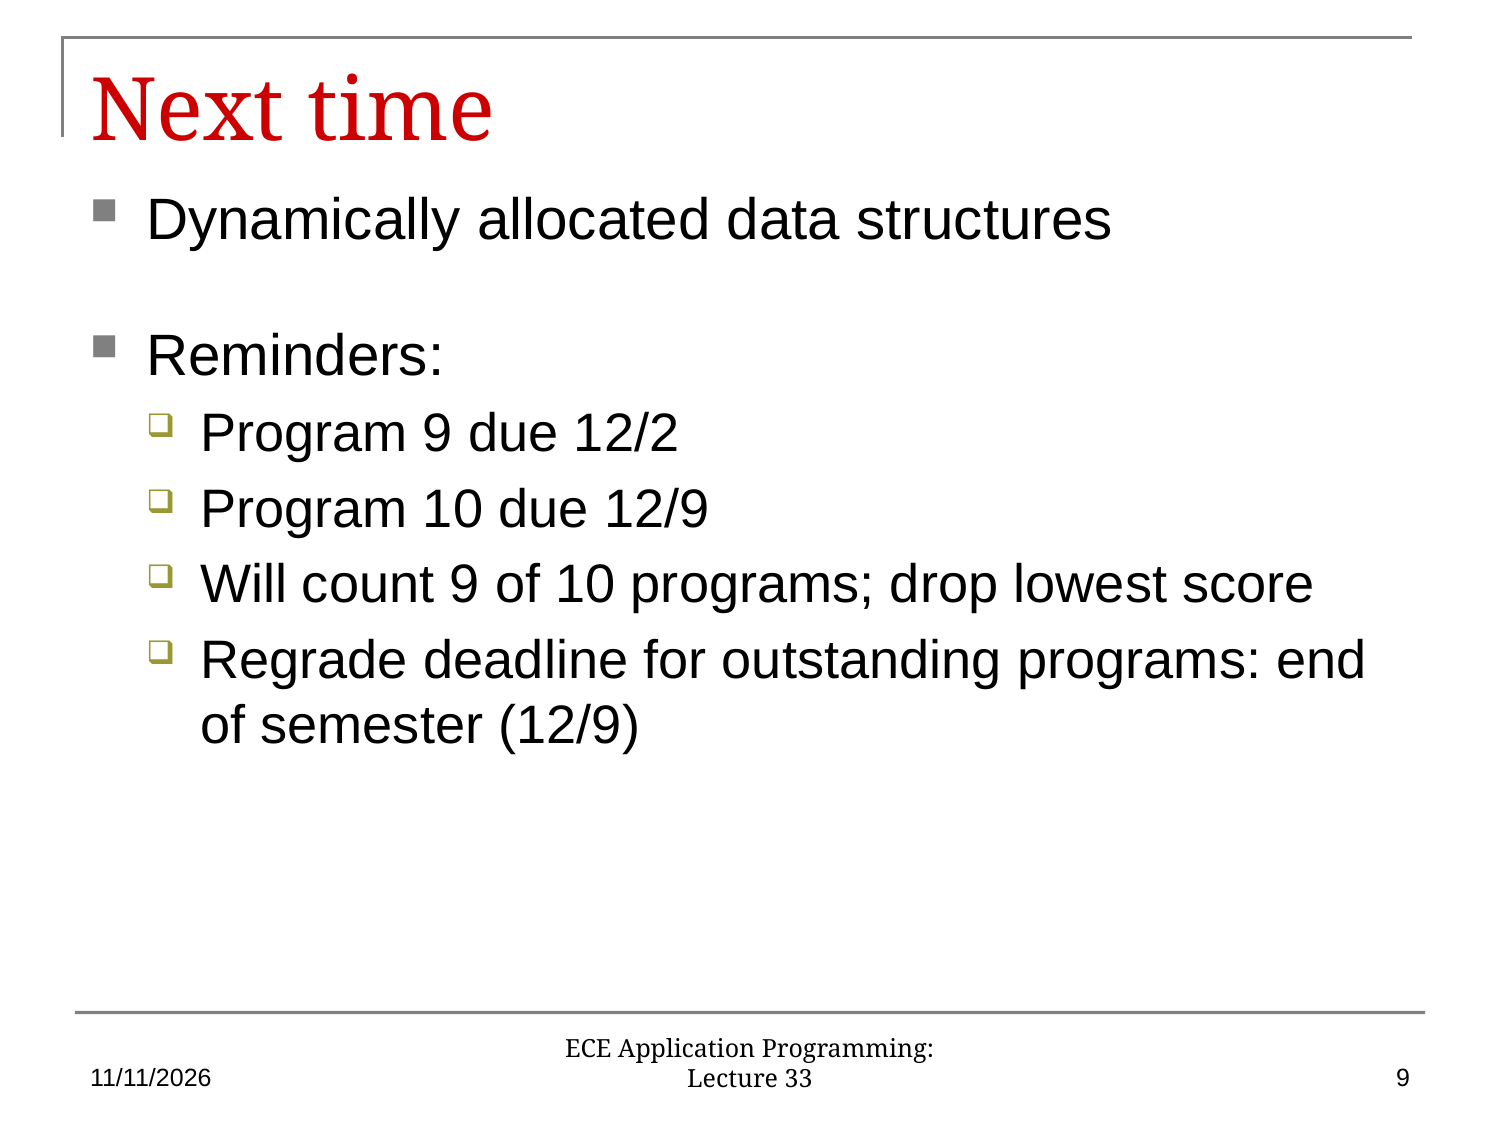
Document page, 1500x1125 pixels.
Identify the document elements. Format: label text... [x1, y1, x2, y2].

title Next time [75, 45, 1425, 163]
list Dynamically allocated data structures Reminders: Program 9 due 12/2 Program 10 due 12/9 Will count 9 of 10 programs; drop lowest score Regrade deadline for outstanding programs: end of semester (12/9) [75, 187, 1425, 1006]
footer ECE Application Programming: Lecture 33 [512, 1024, 988, 1101]
slide_number 9 [1074, 1023, 1426, 1100]
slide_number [74, 1023, 426, 1100]
